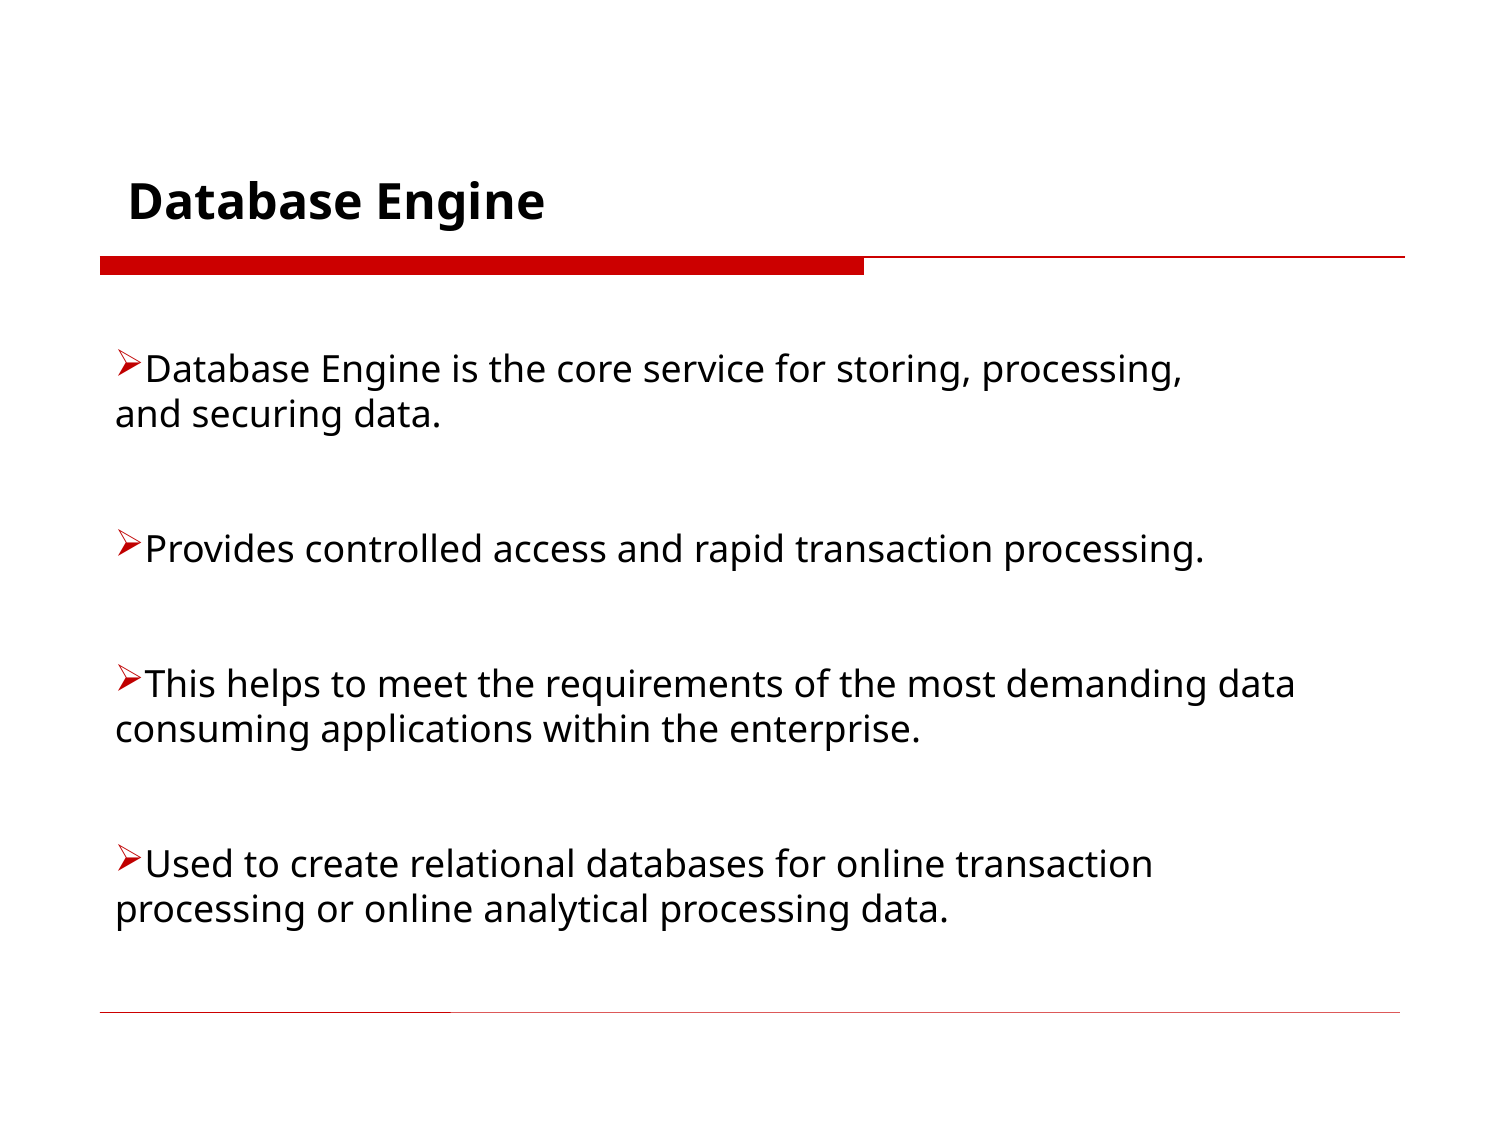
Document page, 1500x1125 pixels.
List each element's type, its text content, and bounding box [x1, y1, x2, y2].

text_box Database Engine [112, 149, 1338, 250]
text_box Database Engine is the core service for storing, processing, and securing data. Provides controlled access and rapid transaction processing. This helps to meet the requirements of the most demanding data consuming applications within the enterprise. Used to create relational databases for online transaction processing or online analytical processing data. [99, 337, 1413, 938]
